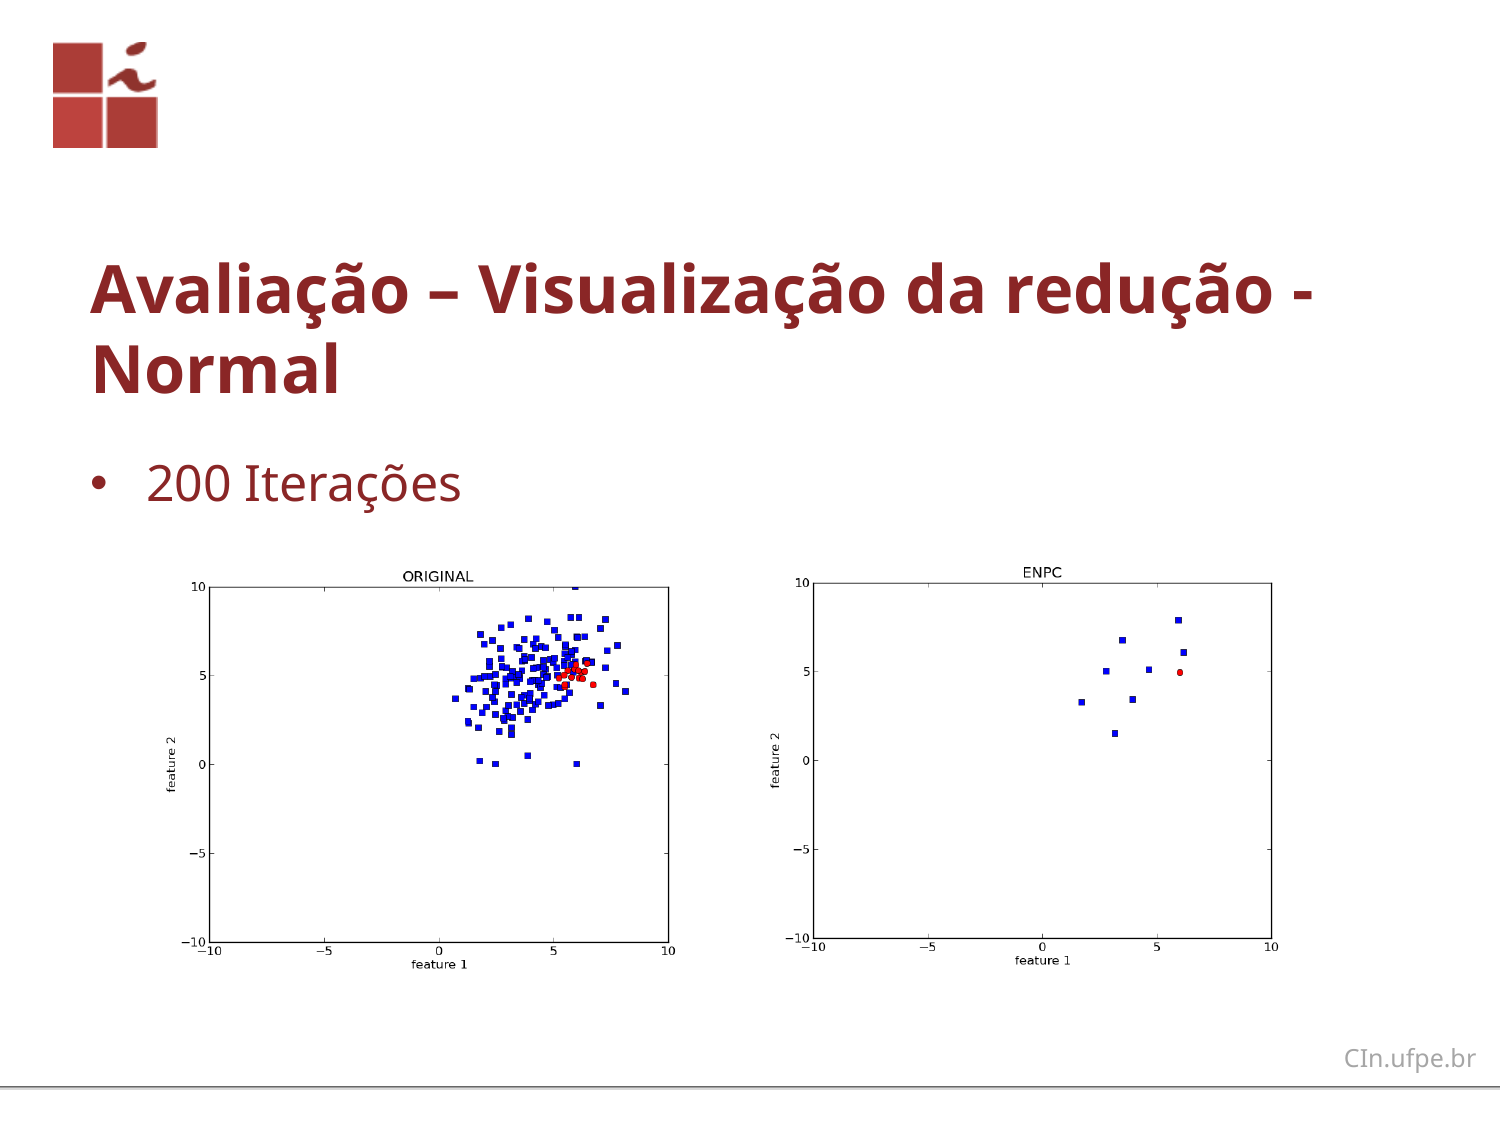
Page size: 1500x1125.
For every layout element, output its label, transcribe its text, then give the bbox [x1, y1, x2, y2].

list 200 Iterações [75, 444, 1425, 1024]
picture [738, 538, 1330, 982]
title Avaliação – Visualização da redução - Normal [75, 233, 1425, 421]
picture [135, 541, 727, 986]
picture [0, 1086, 1500, 1090]
picture [53, 42, 158, 148]
